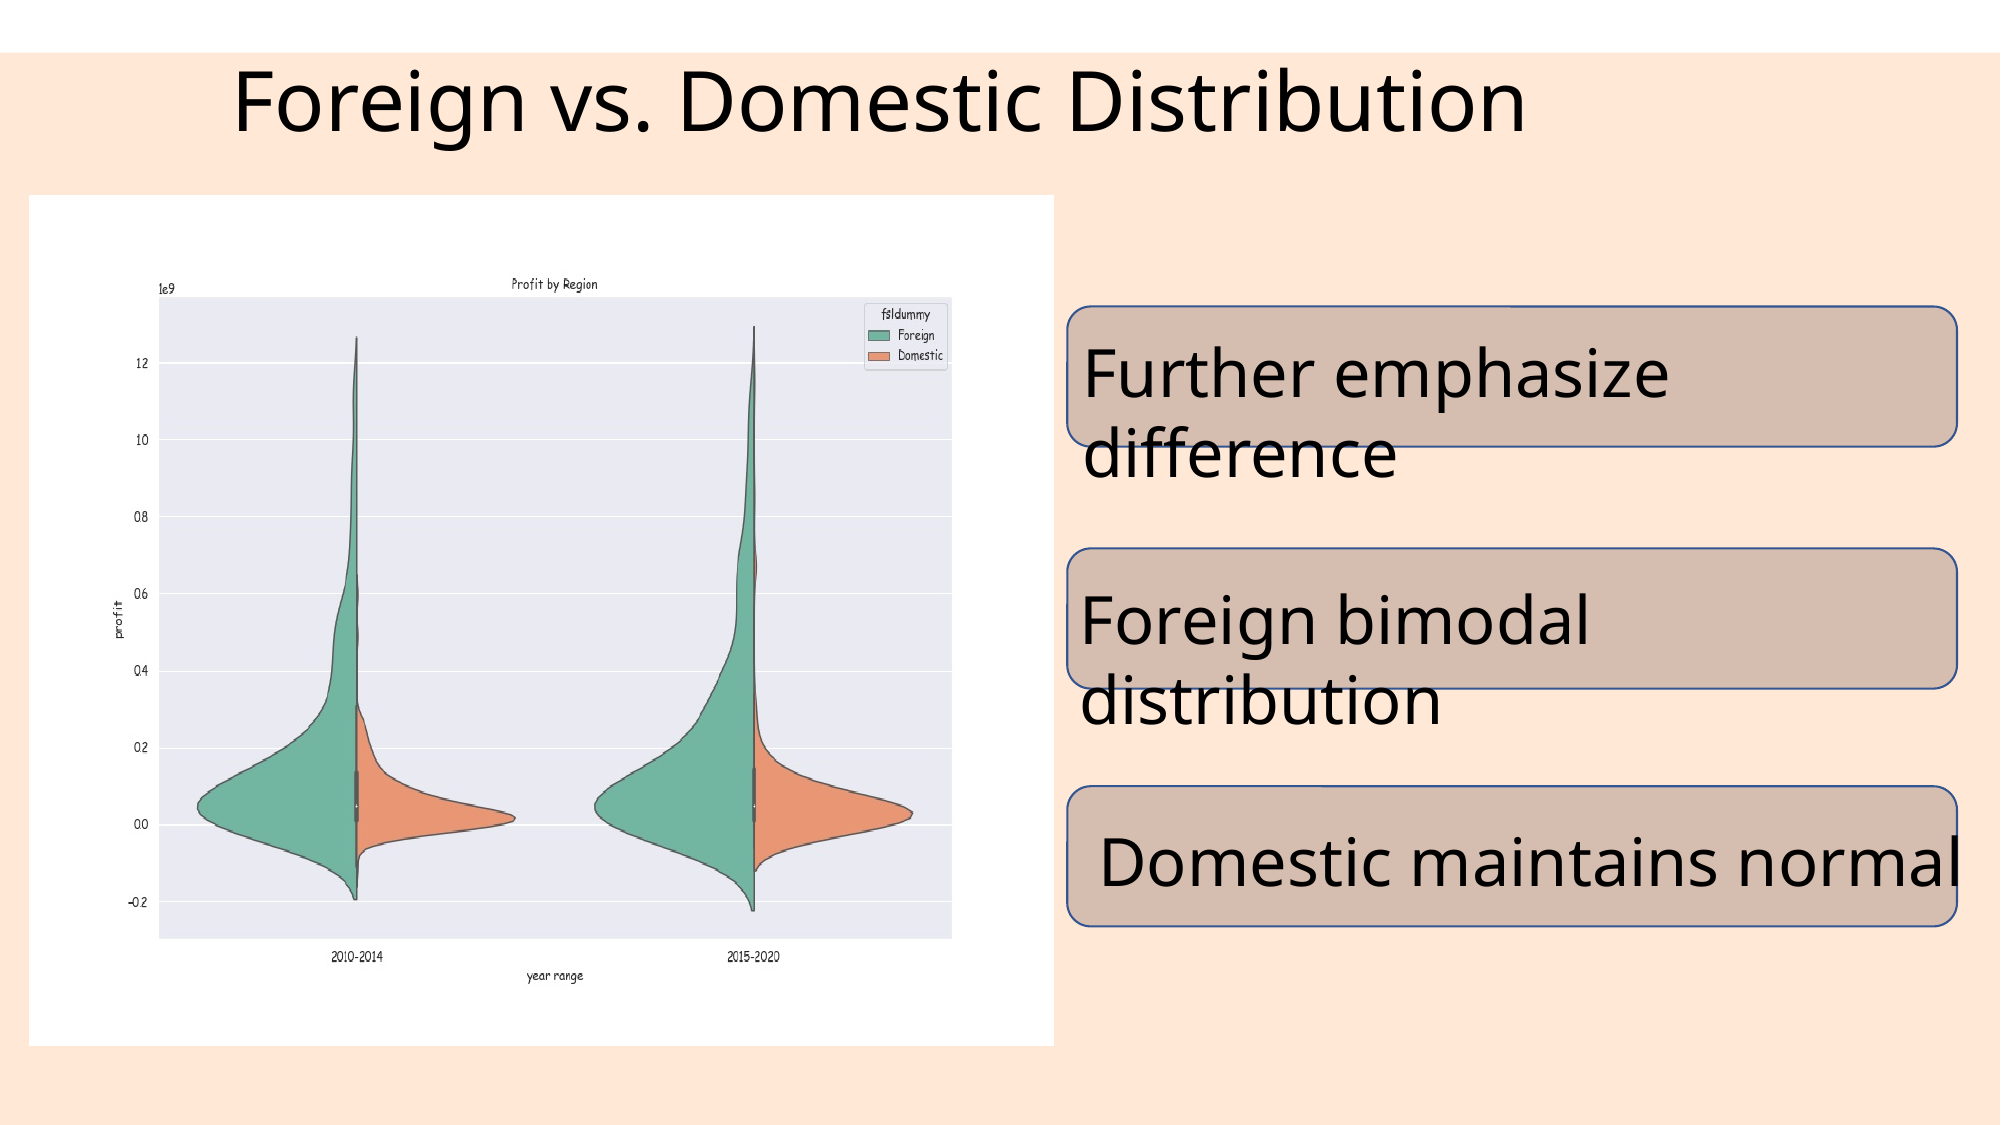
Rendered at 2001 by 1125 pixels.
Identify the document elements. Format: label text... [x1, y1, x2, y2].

text_box [0, 52, 2000, 1125]
text_box Domestic maintains normal [1083, 812, 2000, 907]
picture [28, 195, 1054, 1046]
text_box [1066, 547, 1958, 570]
text_box [1066, 785, 1959, 928]
text_box Further emphasize difference [1067, 323, 2000, 498]
text_box Foreign vs. Domestic Distribution [217, 41, 1573, 156]
text_box Foreign bimodal distribution [1065, 570, 1982, 746]
text_box [1066, 305, 1957, 430]
